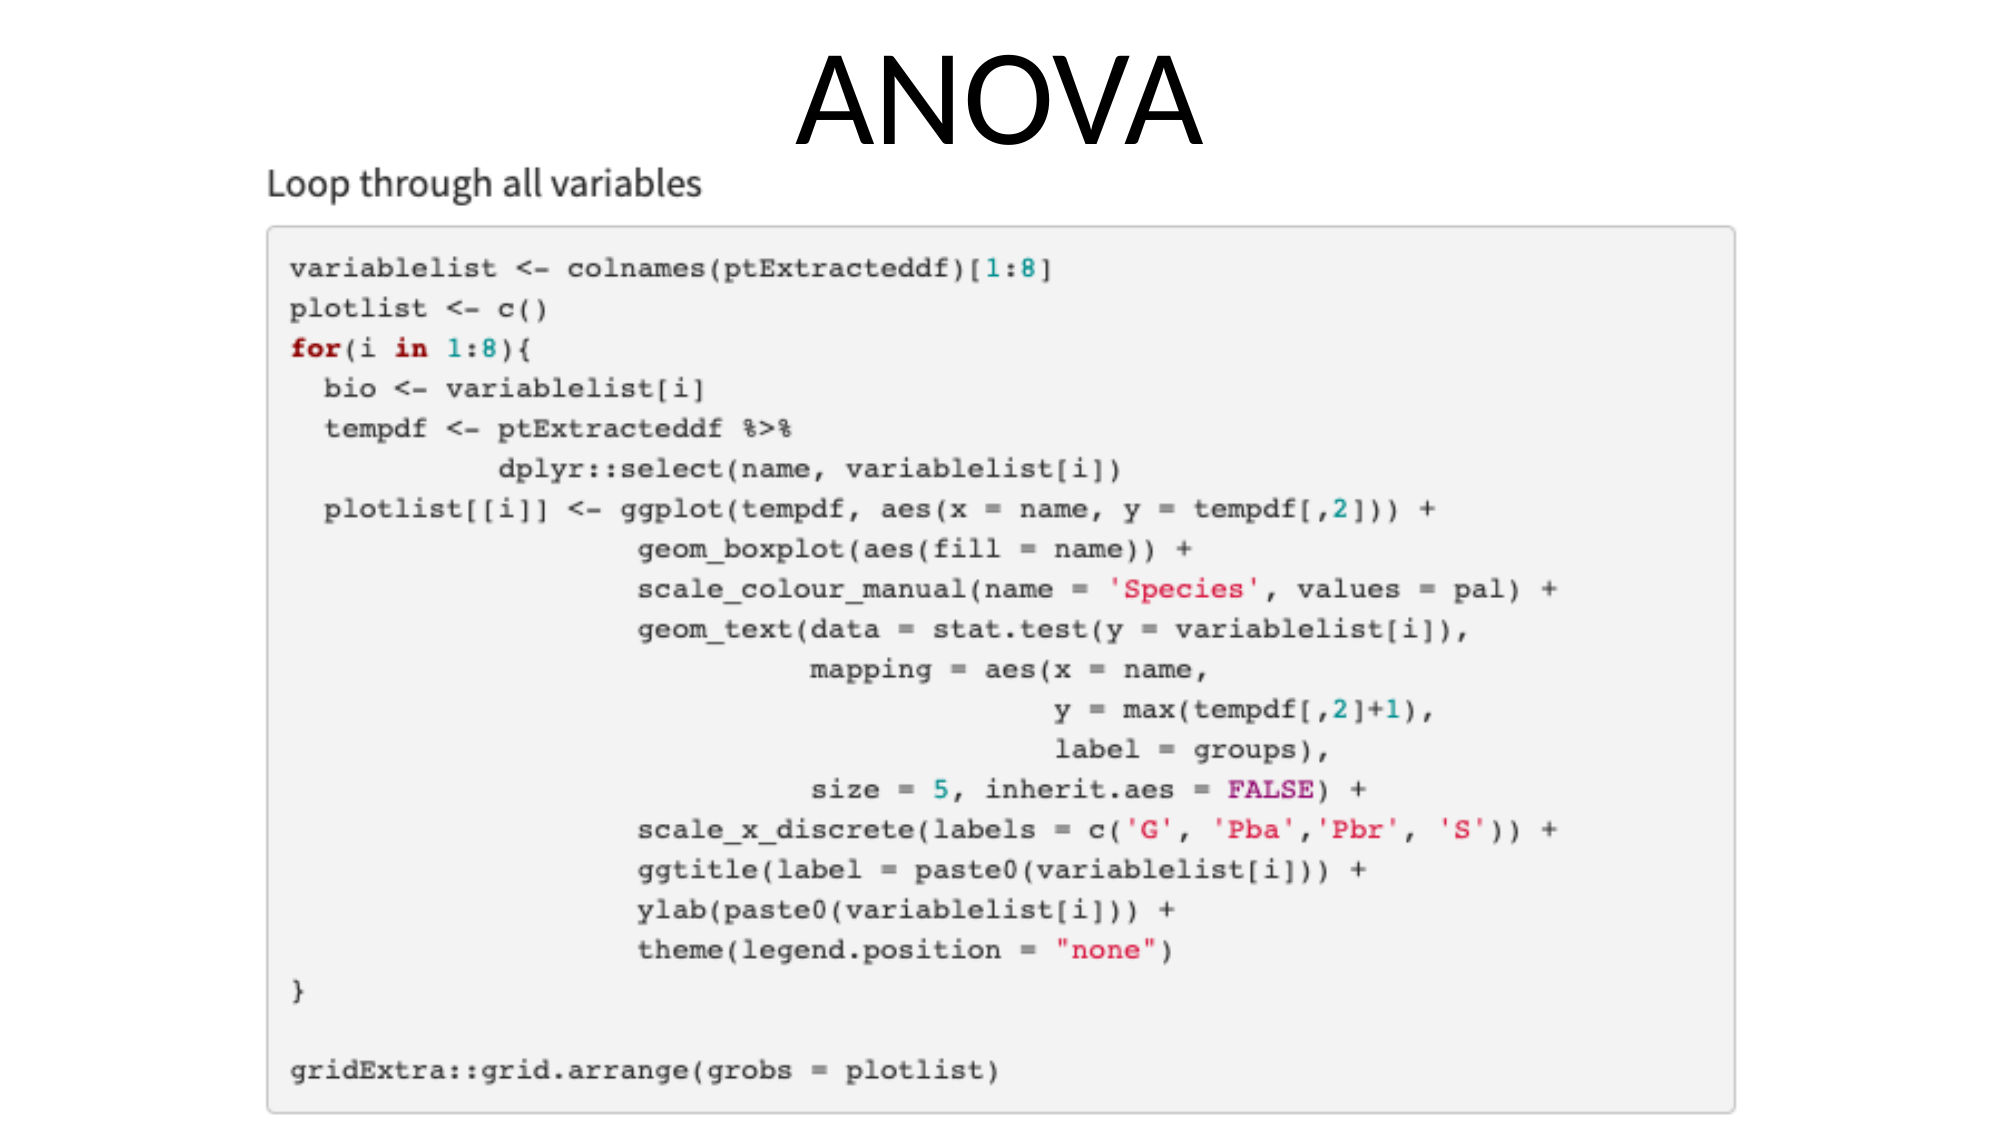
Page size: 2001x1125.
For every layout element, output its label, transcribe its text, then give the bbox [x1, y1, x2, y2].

text_box ANOVA [780, 0, 1220, 146]
picture [249, 147, 1751, 1125]
